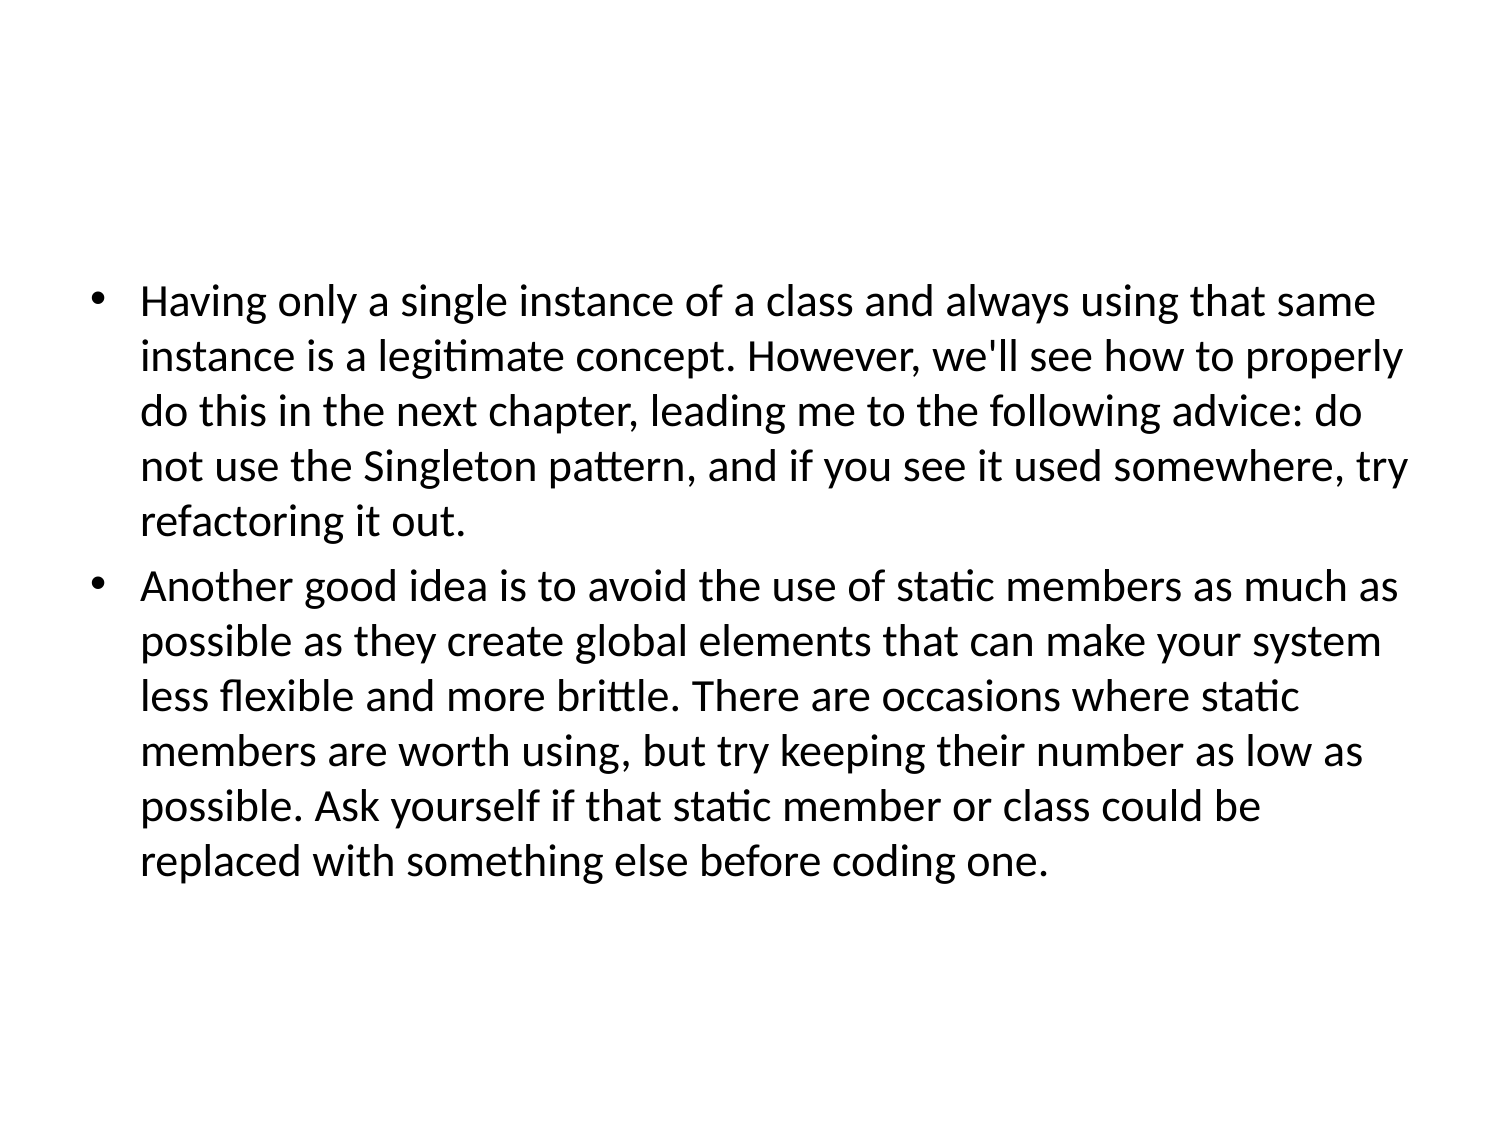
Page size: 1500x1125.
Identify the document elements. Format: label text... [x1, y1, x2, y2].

list Having only a single instance of a class and always using that same instance is a legitimate concept. However, we'll see how to properly do this in the next chapter, leading me to the following advice: do not use the Singleton pattern, and if you see it used somewhere, try refactoring it out. Another good idea is to avoid the use of static members as much as possible as they create global elements that can make your system less flexible and more brittle. There are occasions where static members are worth using, but try keeping their number as low as possible. Ask yourself if that static member or class could be replaced with something else before coding one. [75, 262, 1425, 1005]
